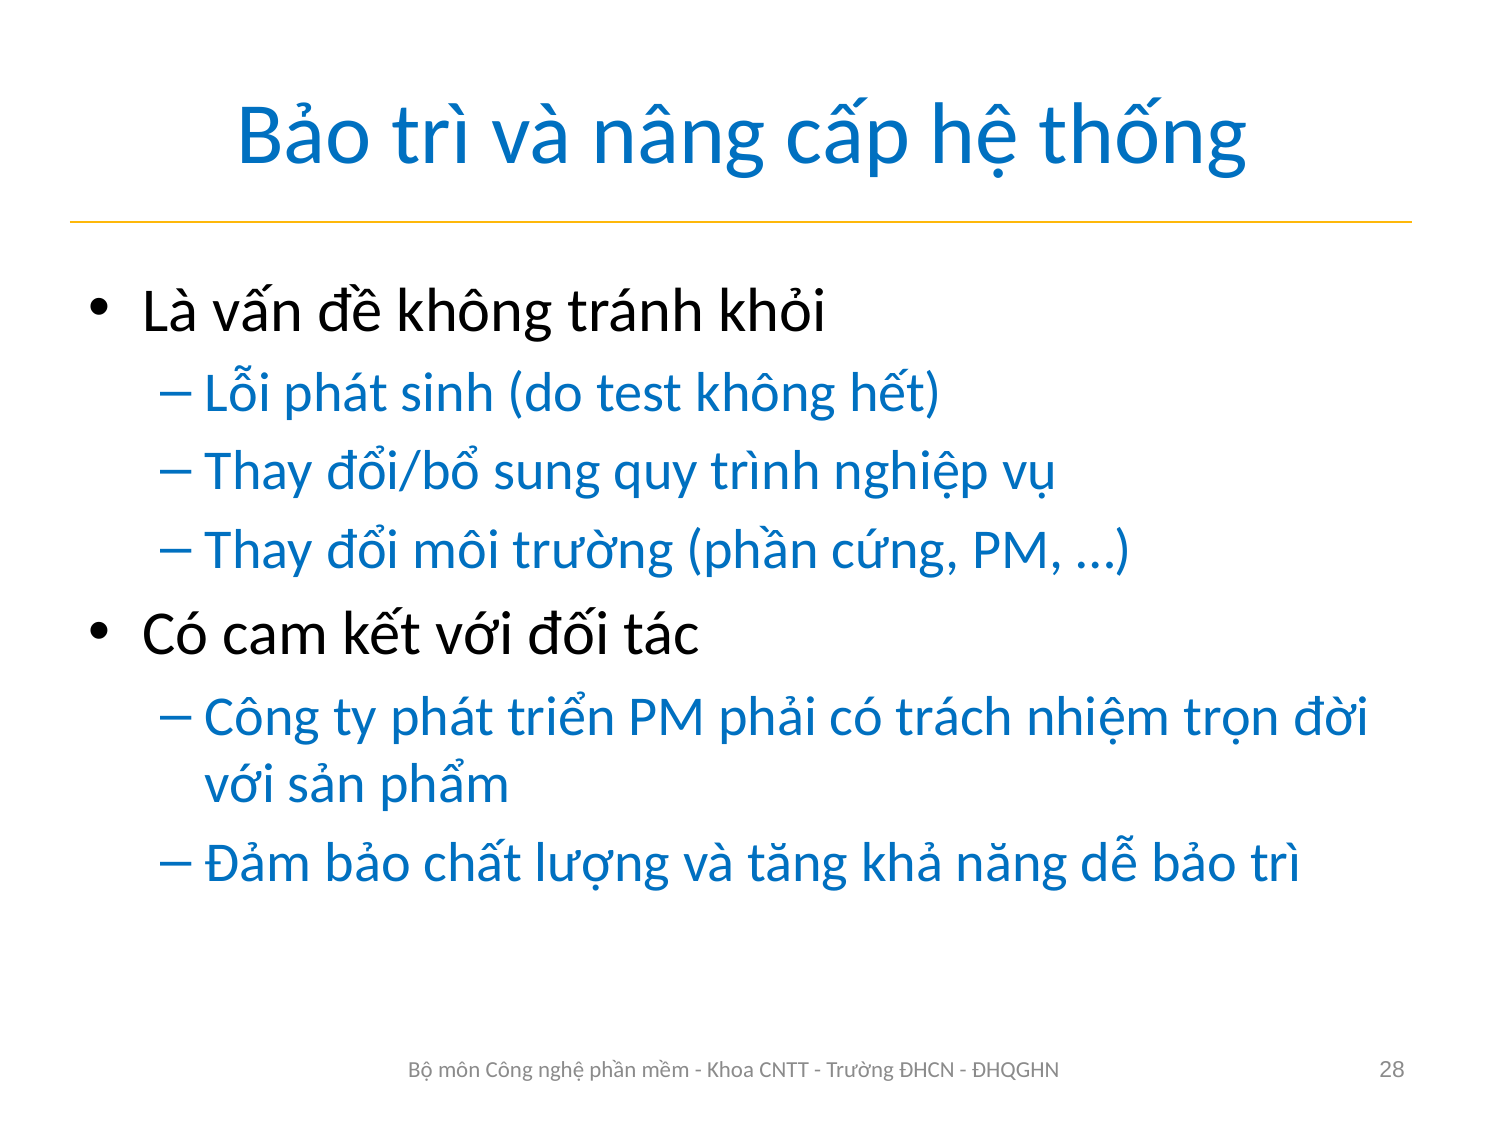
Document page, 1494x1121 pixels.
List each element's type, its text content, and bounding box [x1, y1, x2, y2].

footer Bộ môn Công nghệ phần mềm - Khoa CNTT - Trường ĐHCN - ĐHQGHN [371, 1038, 1097, 1099]
title Bảo trì và nâng cấp hệ thống [69, 34, 1415, 223]
slide_number 28 [1097, 1038, 1419, 1099]
list Là vấn đề không tránh khỏi Lỗi phát sinh (do test không hết) Thay đổi/bổ sung quy trình nghiệp vụ Thay đổi môi trường (phần cứng, PM, …) Có cam kết với đối tác Công ty phát triển PM phải có trách nhiệm trọn đời với sản phẩm Đảm bảo chất lượng và tăng khả năng dễ bảo trì [74, 261, 1420, 1002]
